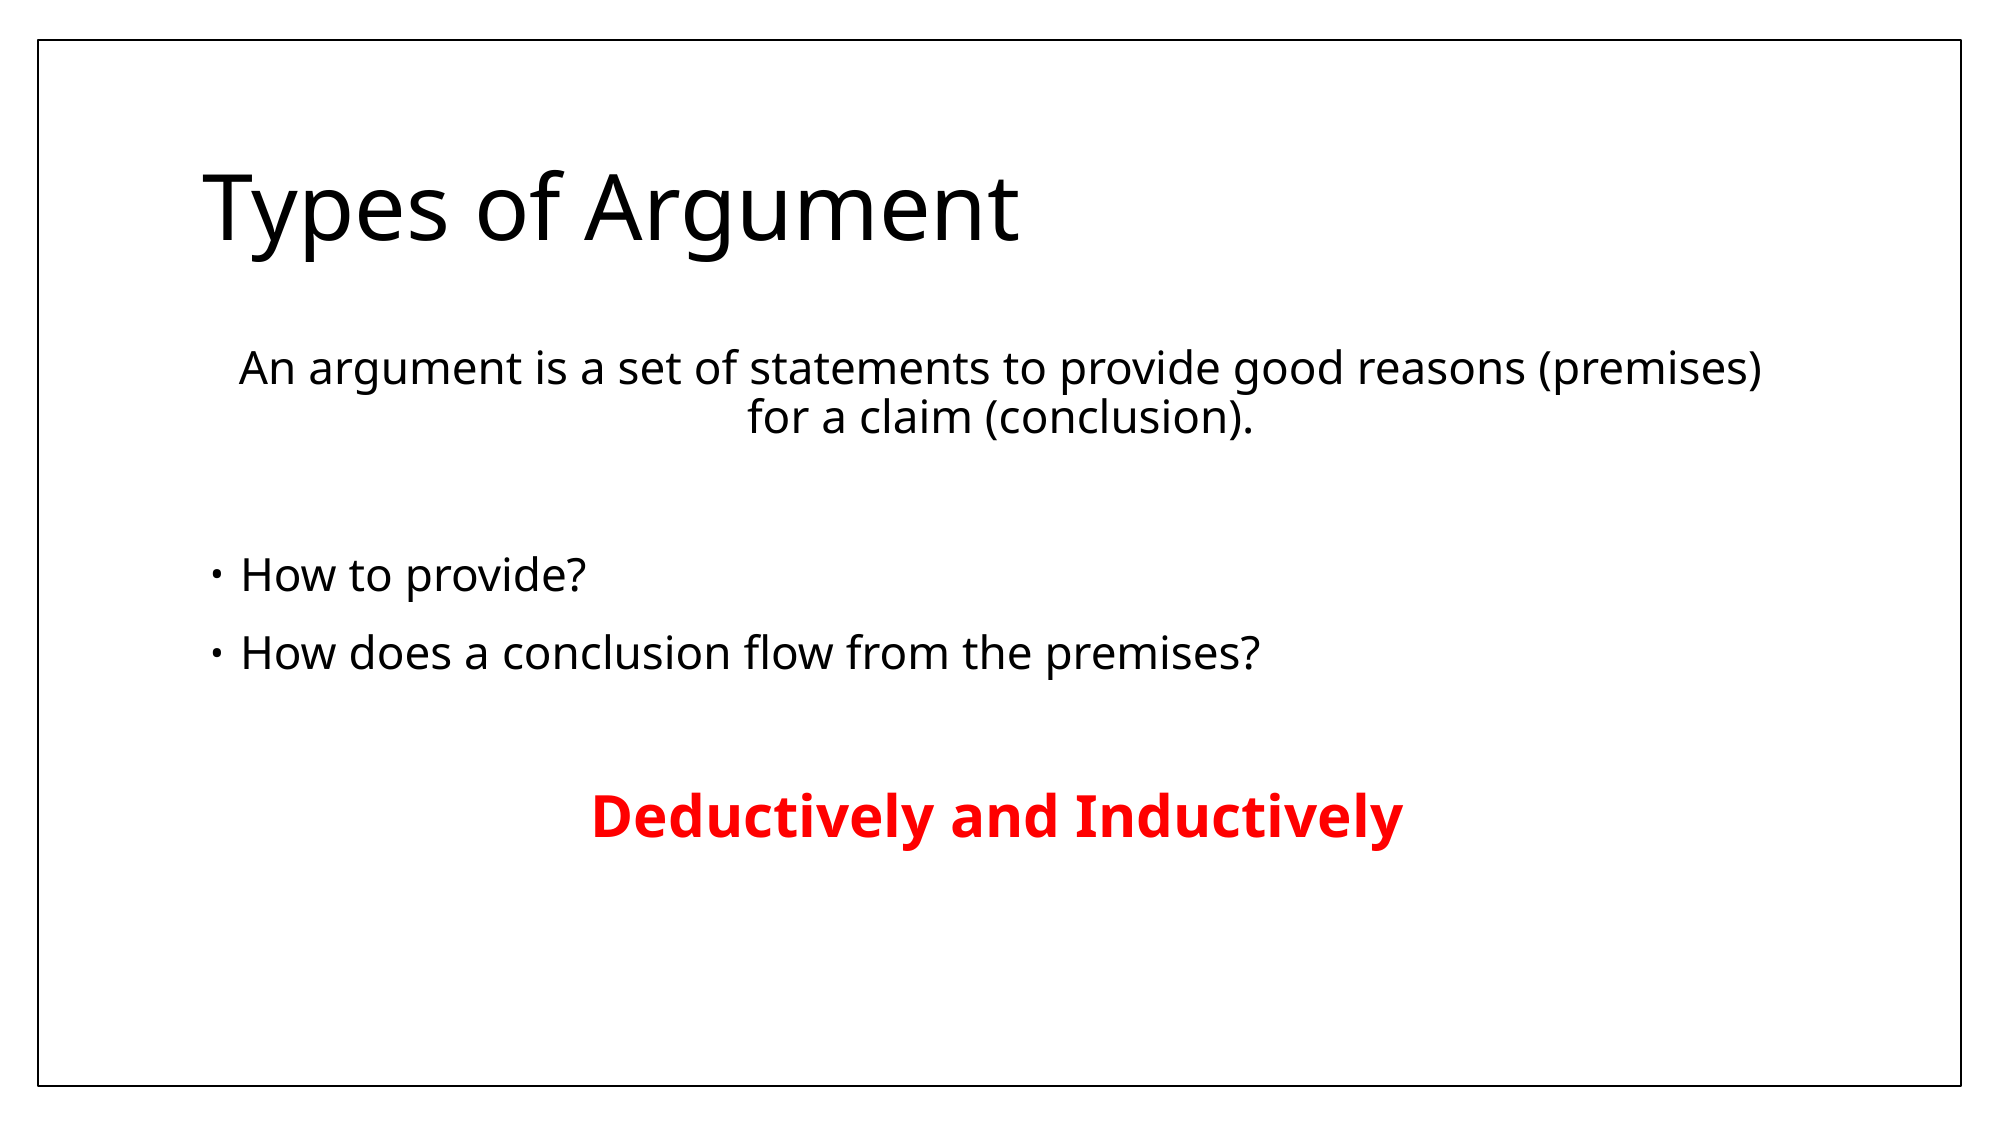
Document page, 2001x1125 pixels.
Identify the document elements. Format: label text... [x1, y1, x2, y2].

list An argument is a set of statements to provide good reasons (premises) for a claim (conclusion). How to provide? How does a conclusion flow from the premises? Deductively and Inductively [187, 337, 1808, 1000]
title Types of Argument [187, 99, 1808, 323]
